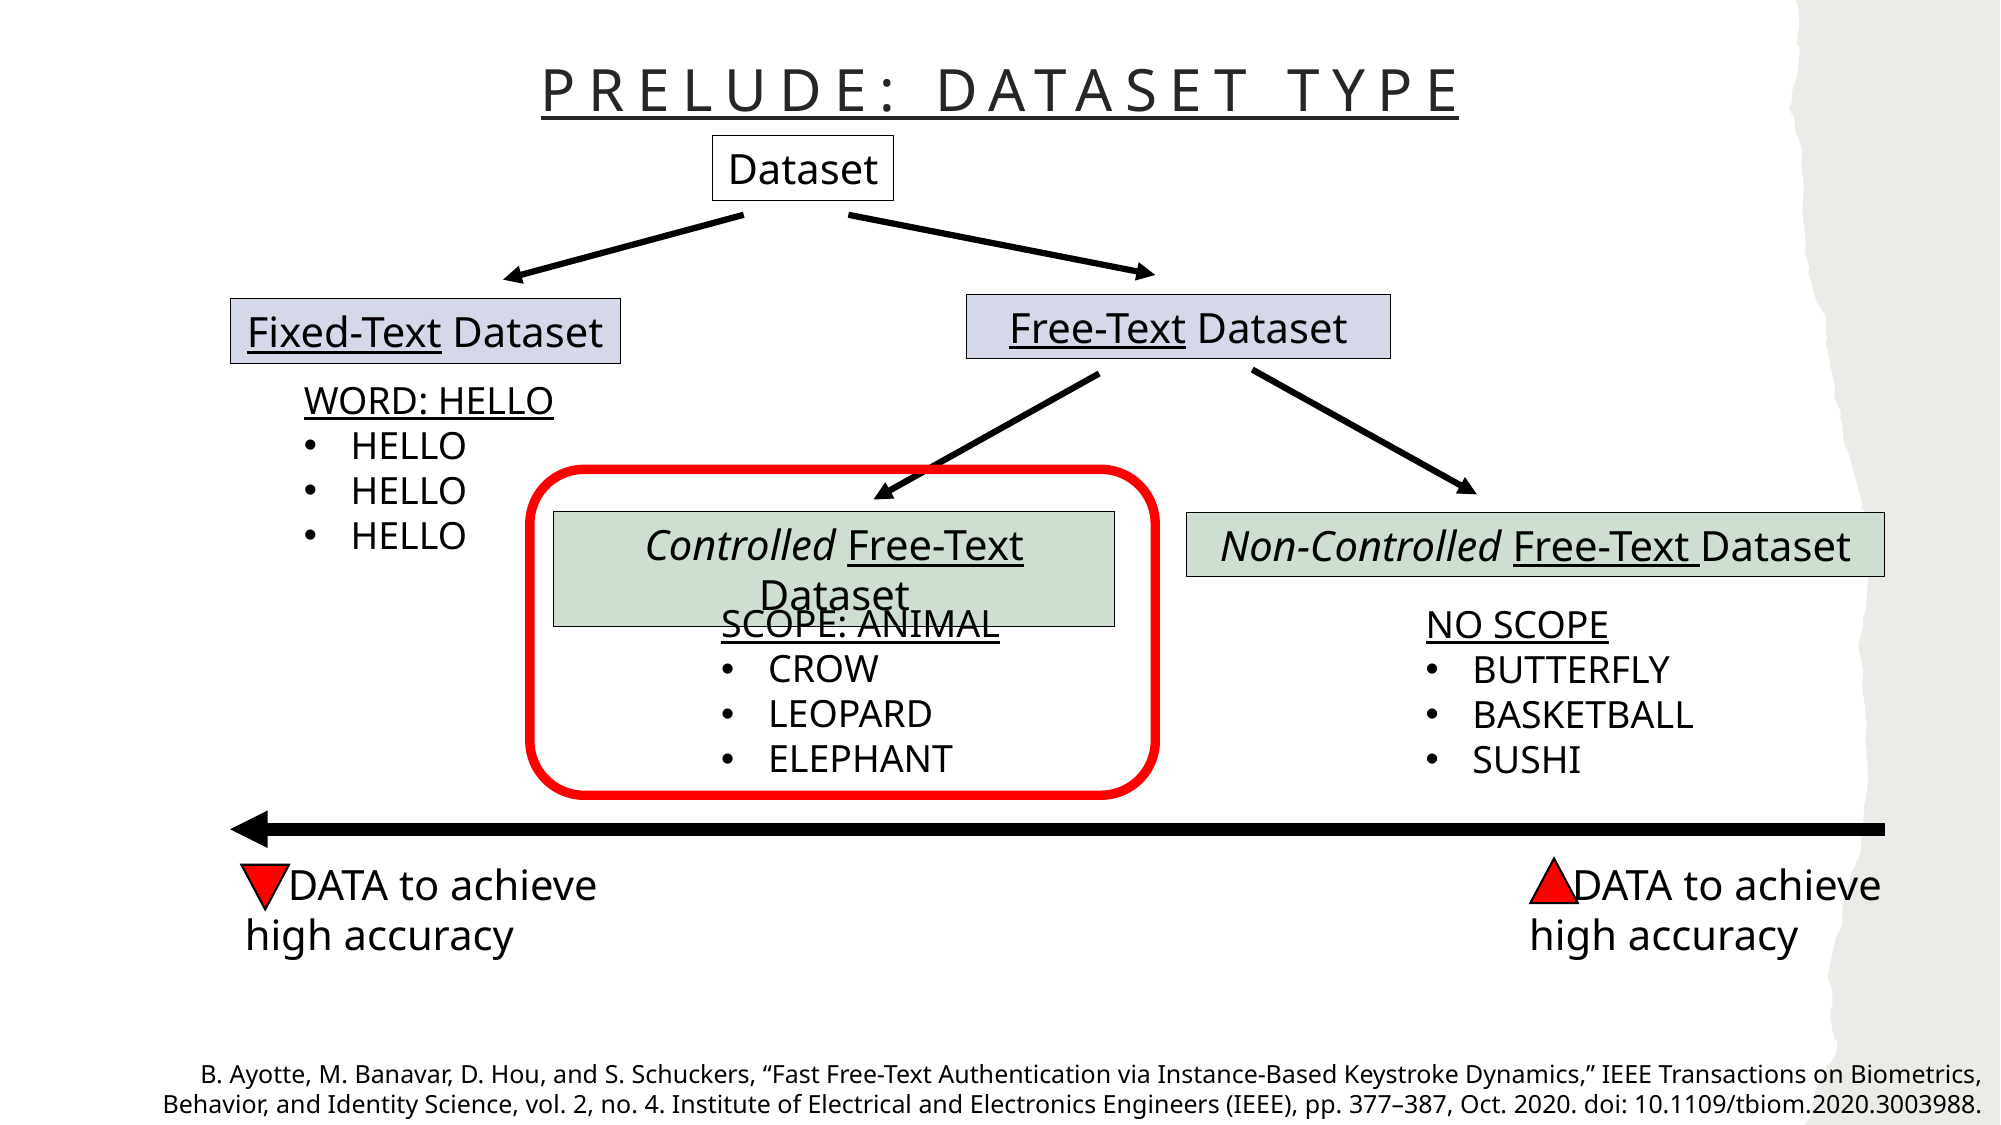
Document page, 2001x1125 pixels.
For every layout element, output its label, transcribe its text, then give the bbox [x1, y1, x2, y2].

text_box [1514, 851, 1905, 968]
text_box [873, 373, 1100, 500]
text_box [848, 214, 1156, 275]
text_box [230, 851, 621, 968]
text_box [1252, 369, 1477, 495]
text_box Free-Text Dataset [966, 294, 1391, 359]
text_box Non-Controlled Free-Text Dataset [1186, 512, 1885, 577]
text_box B. Ayotte, M. Banavar, D. Hou, and S. Schuckers, “Fast Free-Text Authentication via Instance-Based Keystroke Dynamics,” IEEE Transactions on Biometrics, Behavior, and Identity Science, vol. 2, no. 4. Institute of Electrical and Electronics Engineers (IEEE), pp. 377–387, Oct. 2020. doi: 10.1109/tbiom.2020.3003988. [98, 1051, 2000, 1125]
title PRELUDE: DATASET TYPE [195, 0, 1805, 185]
text_box Dataset [712, 135, 894, 201]
text_box NO SCOPE BUTTERFLY BASKETBALL SUSHI [1410, 593, 1745, 789]
text_box WORD: HELLO HELLO HELLO HELLO [289, 369, 573, 565]
picture [1789, 0, 2000, 1051]
text_box [528, 468, 1157, 797]
text_box Fixed-Text Dataset [230, 298, 621, 364]
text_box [503, 214, 744, 280]
